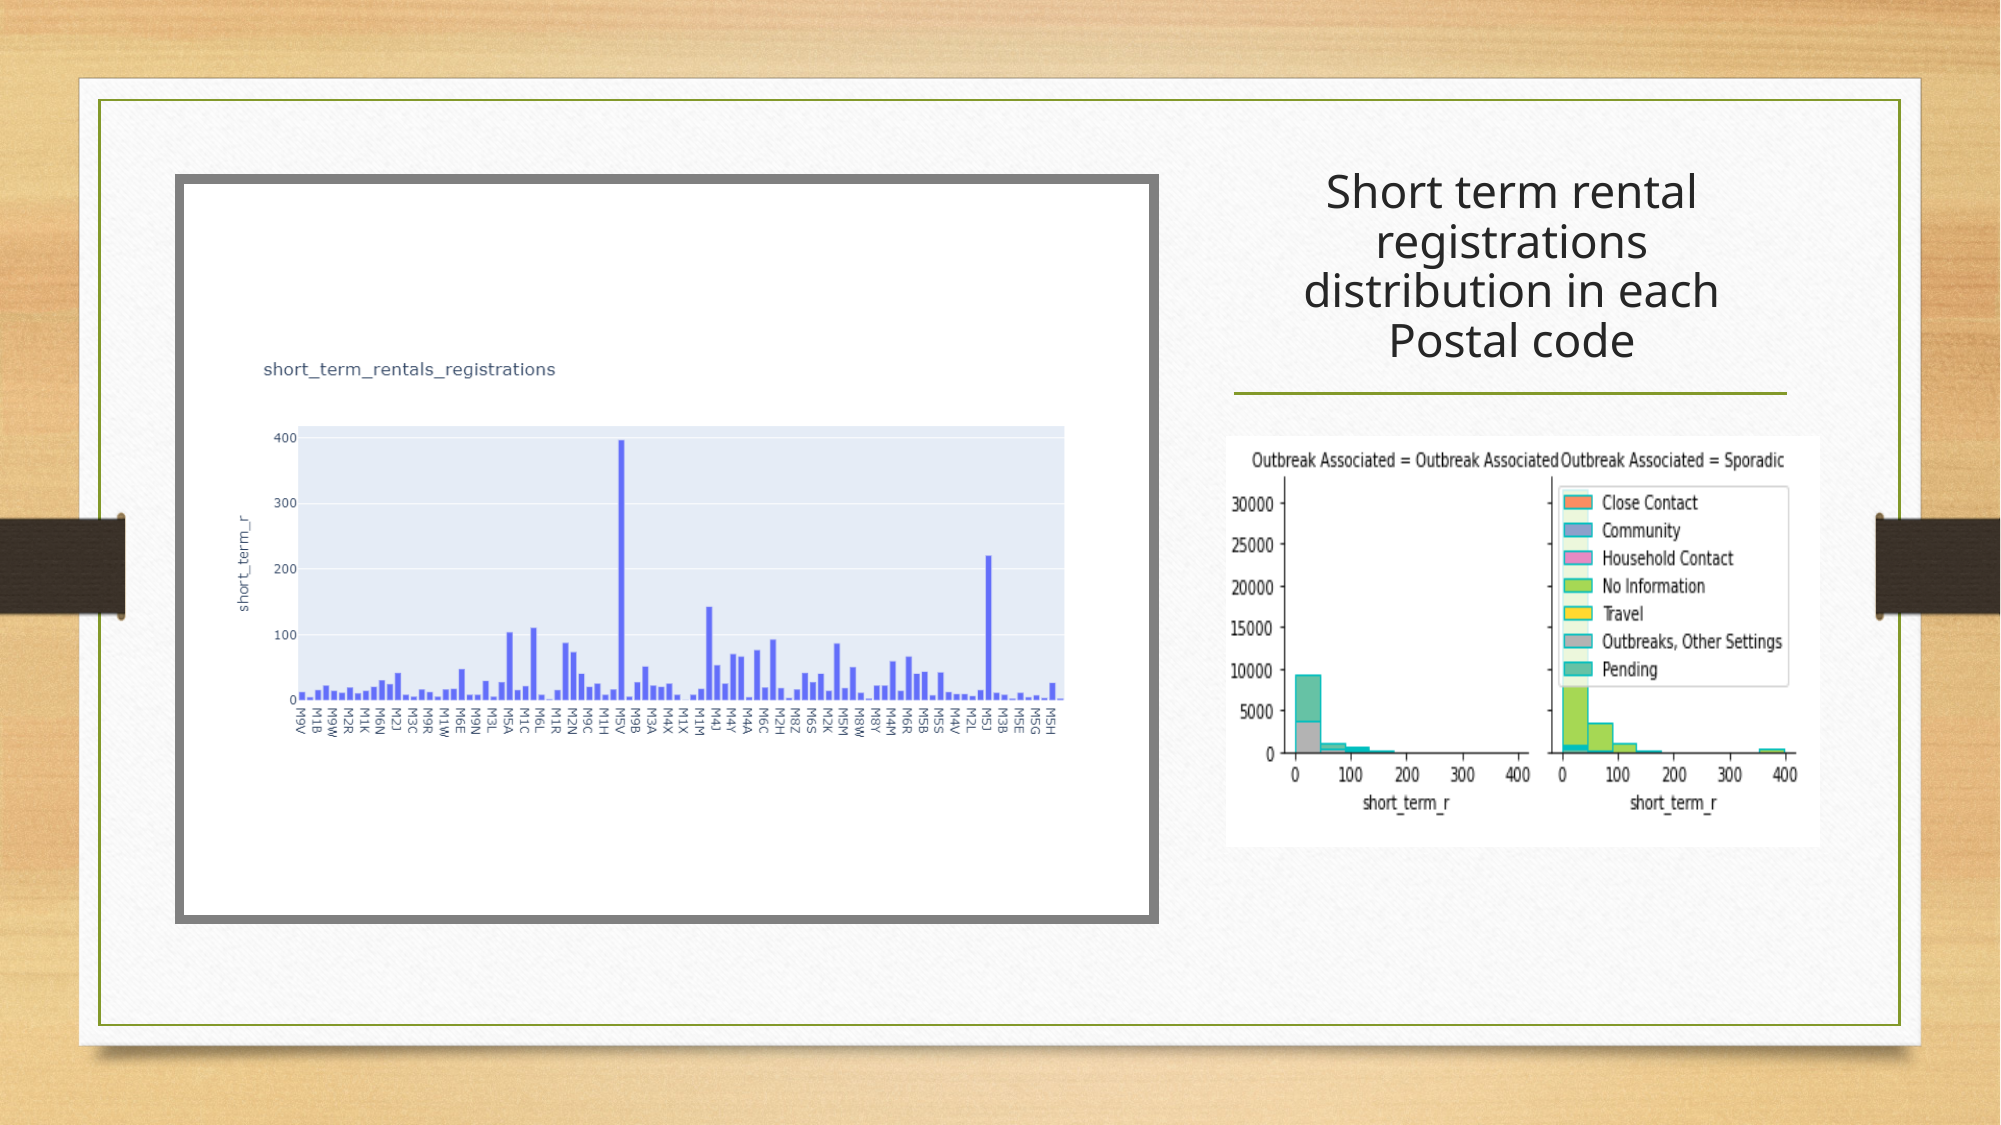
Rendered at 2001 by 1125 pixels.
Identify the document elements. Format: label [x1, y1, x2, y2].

text_box [0, 0, 2000, 1125]
picture [231, 353, 1098, 742]
list [1226, 435, 1820, 848]
